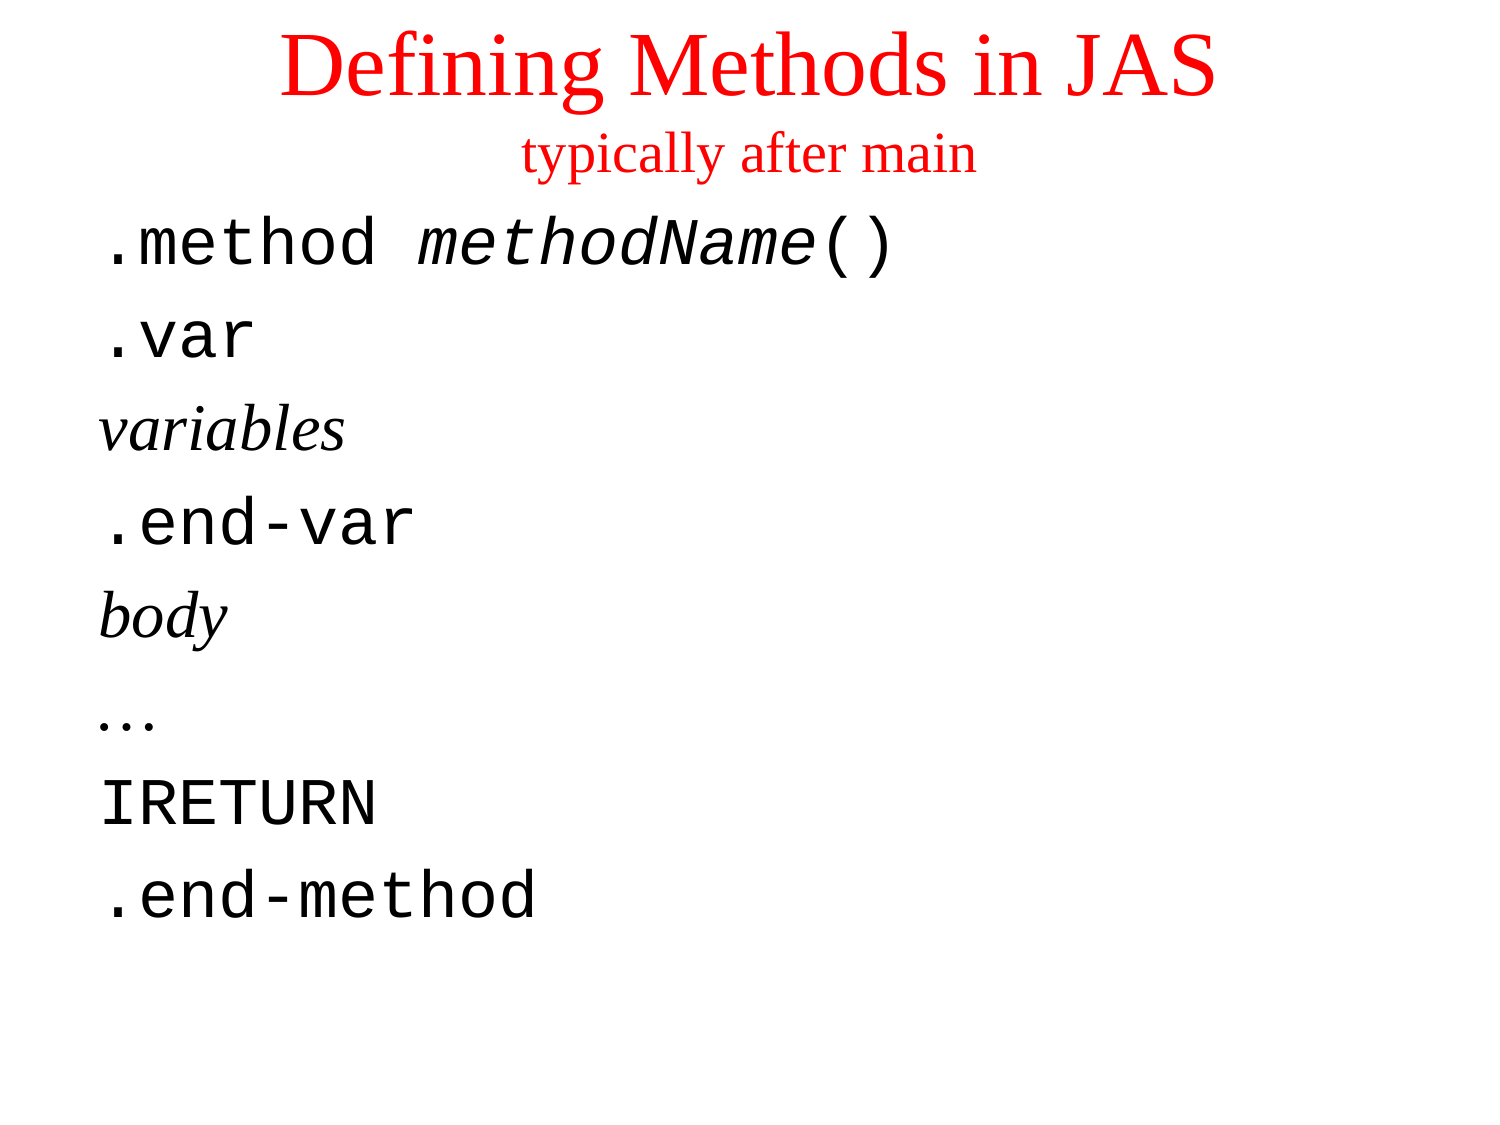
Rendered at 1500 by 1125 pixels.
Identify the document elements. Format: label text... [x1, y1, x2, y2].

title Defining Methods in JAS typically after main [0, 0, 1500, 188]
list .method methodName() .var variables .end-var body … IRETURN .end-method [83, 189, 1365, 1076]
